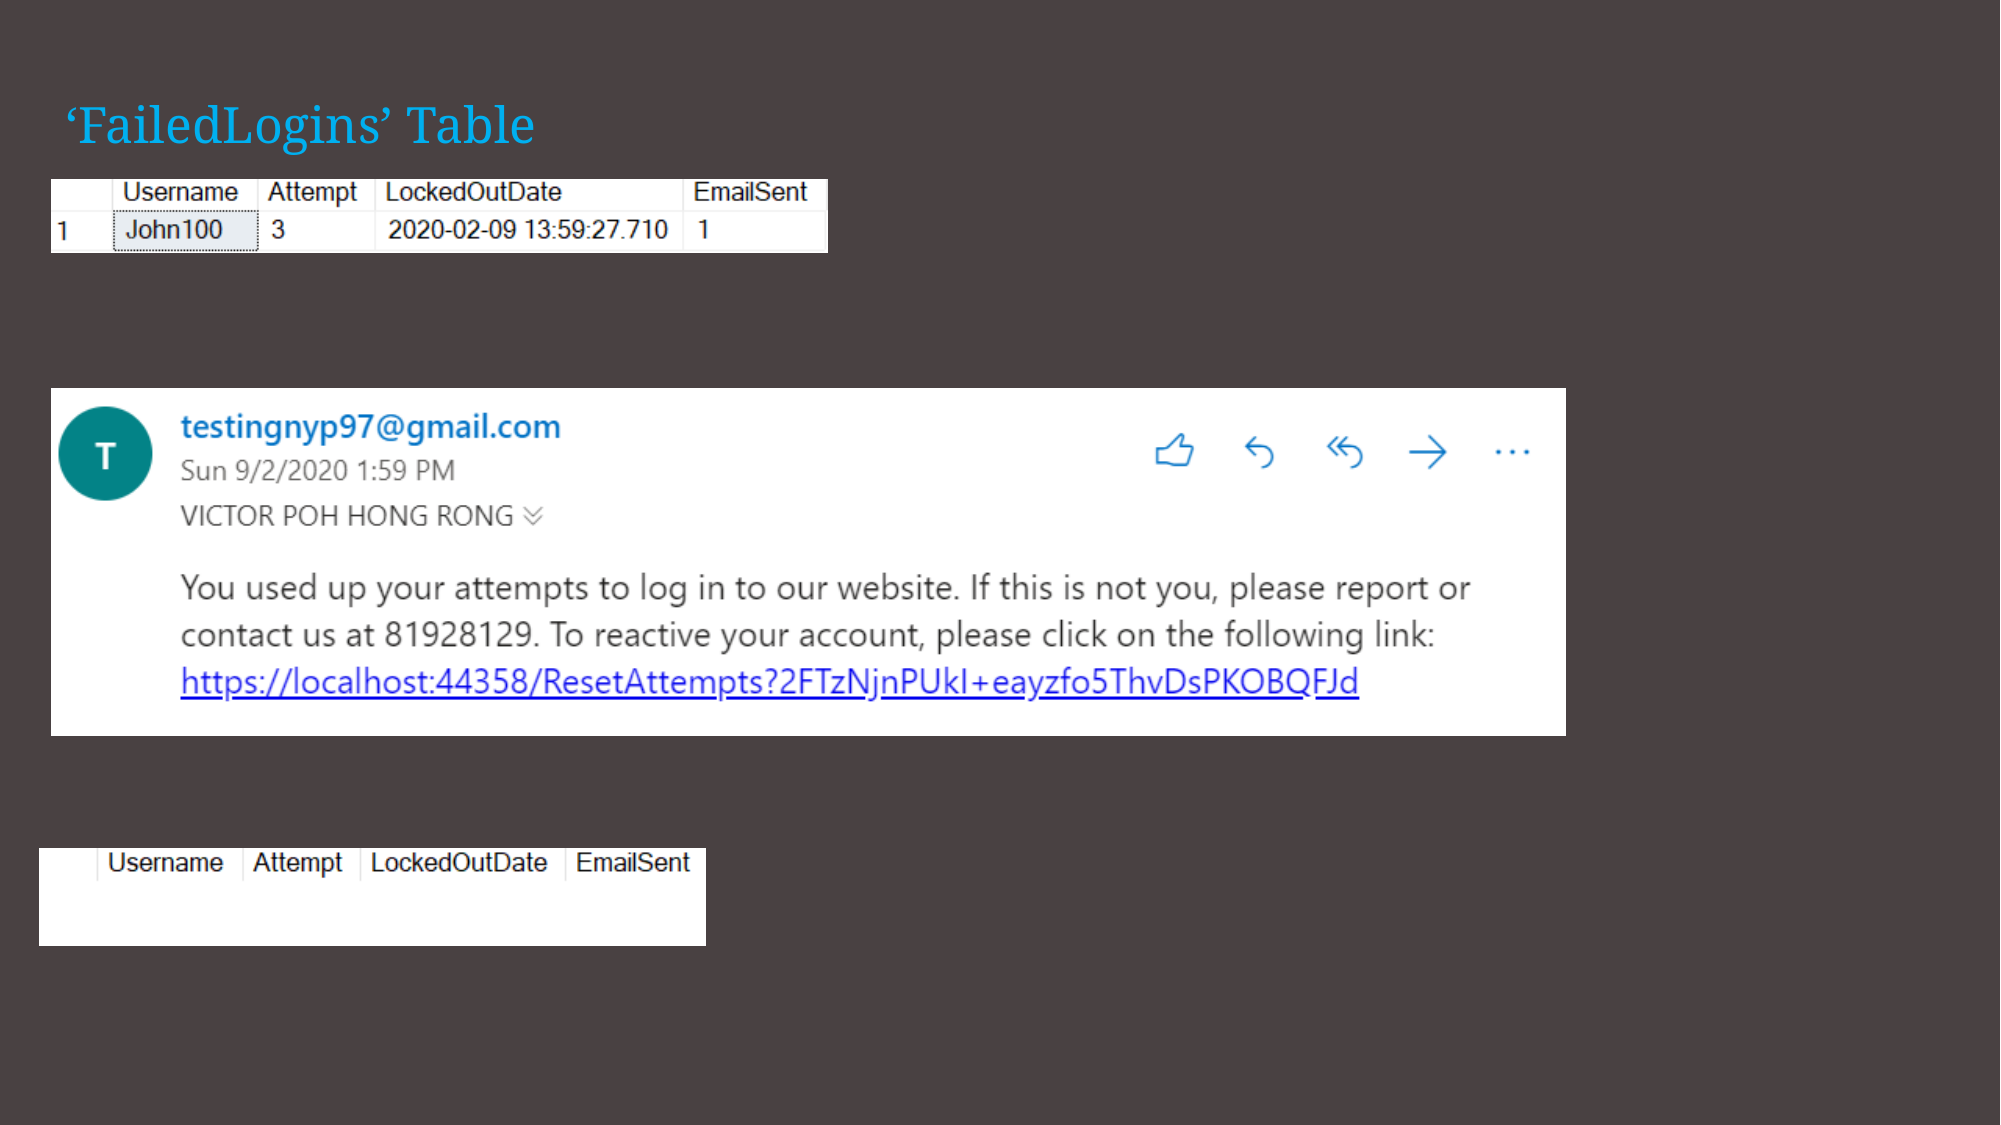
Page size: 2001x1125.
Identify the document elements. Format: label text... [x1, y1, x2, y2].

picture [50, 179, 828, 253]
text_box ‘FailedLogins’ Table [51, 85, 804, 161]
picture [50, 388, 1566, 736]
picture [39, 848, 706, 946]
